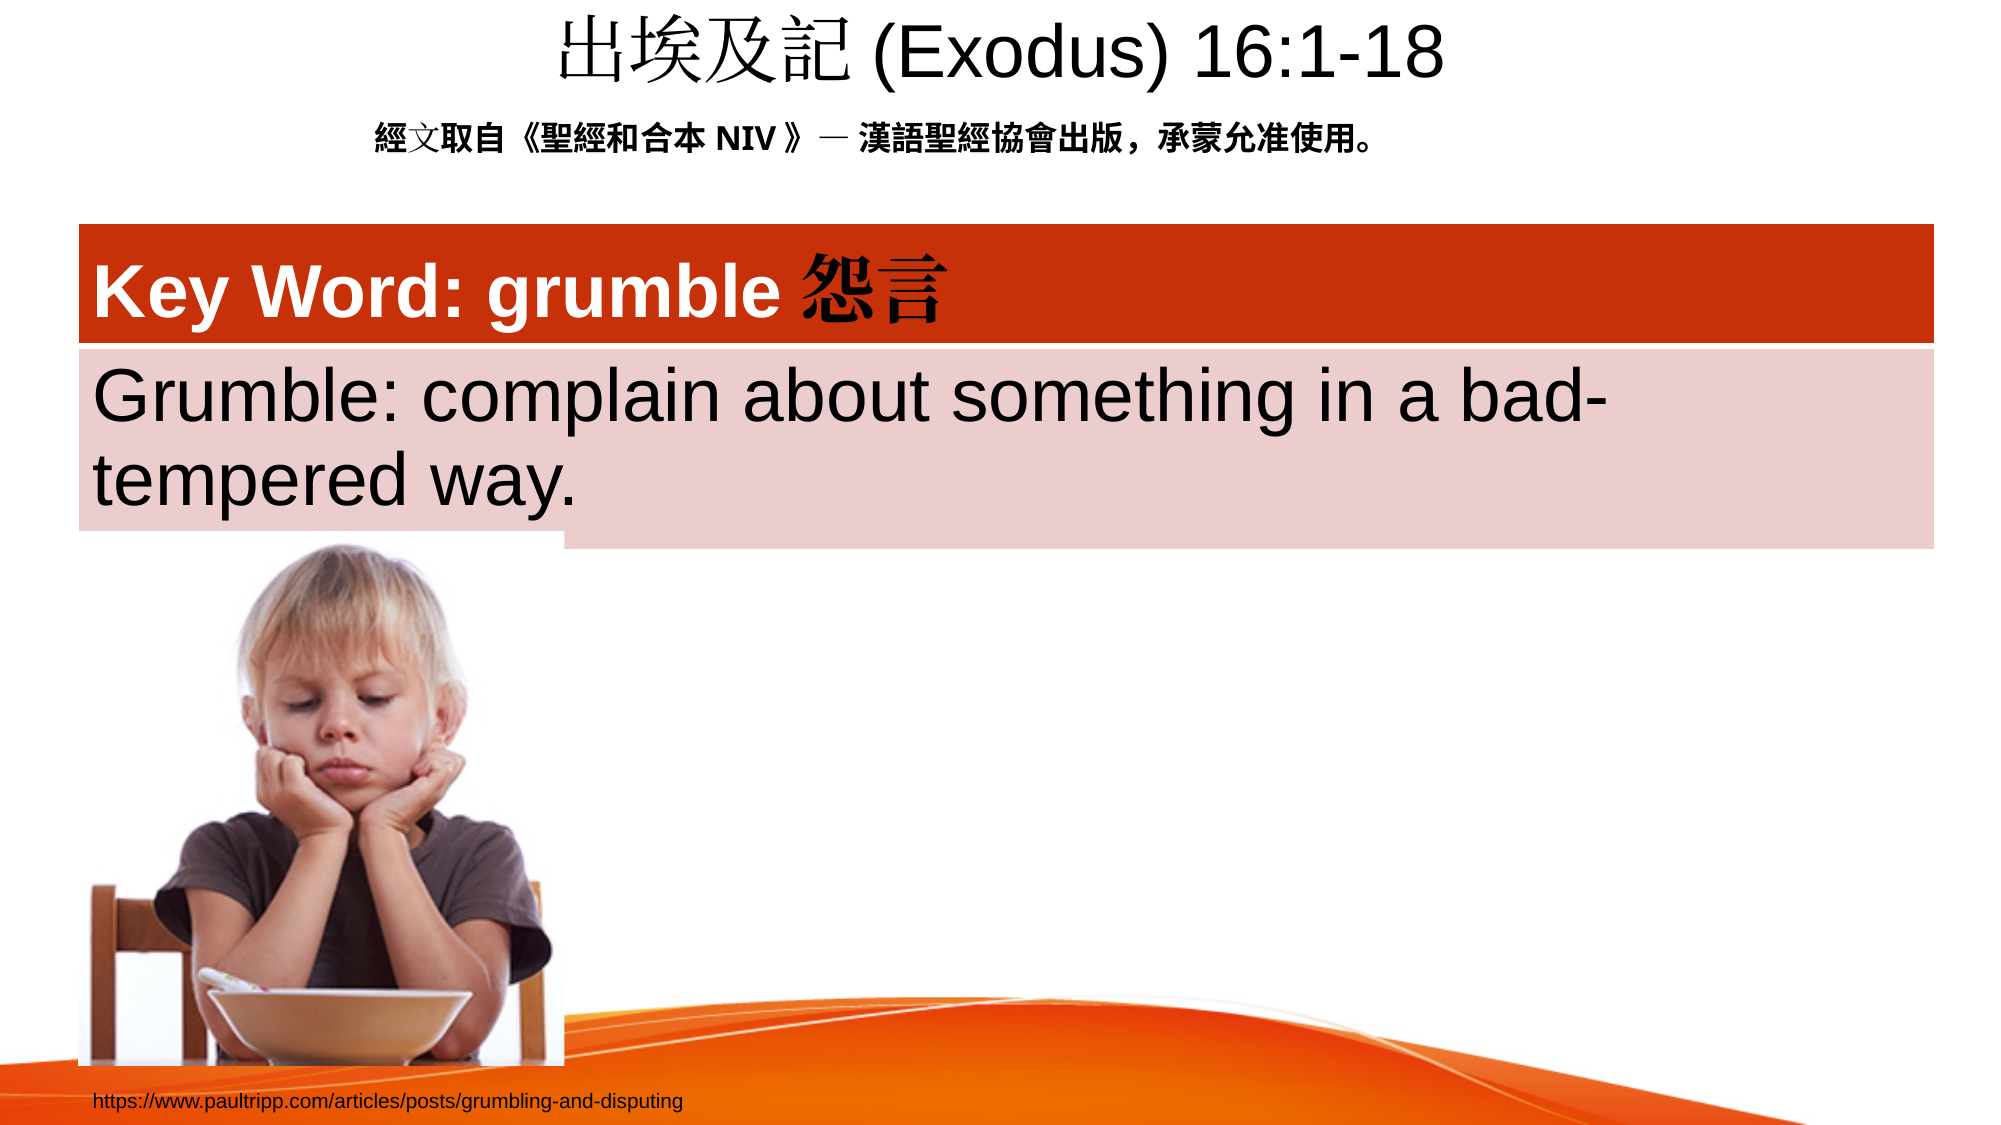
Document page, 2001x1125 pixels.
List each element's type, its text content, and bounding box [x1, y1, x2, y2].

table_header Key Word: grumble怨言 [79, 224, 1934, 343]
text_box 經文取自《聖經和合本NIV》— 漢語聖經協會出版，承蒙允准使用。 [359, 109, 1670, 165]
title 出埃及記(Exodus) 16:1-18 [99, 0, 1901, 96]
picture [0, 0, 2000, 1125]
table_cell Grumble: complain about something in a bad-tempered way. [79, 349, 1934, 549]
text_box https://www.paultripp.com/articles/posts/grumbling-and-disputing [77, 1080, 1935, 1121]
